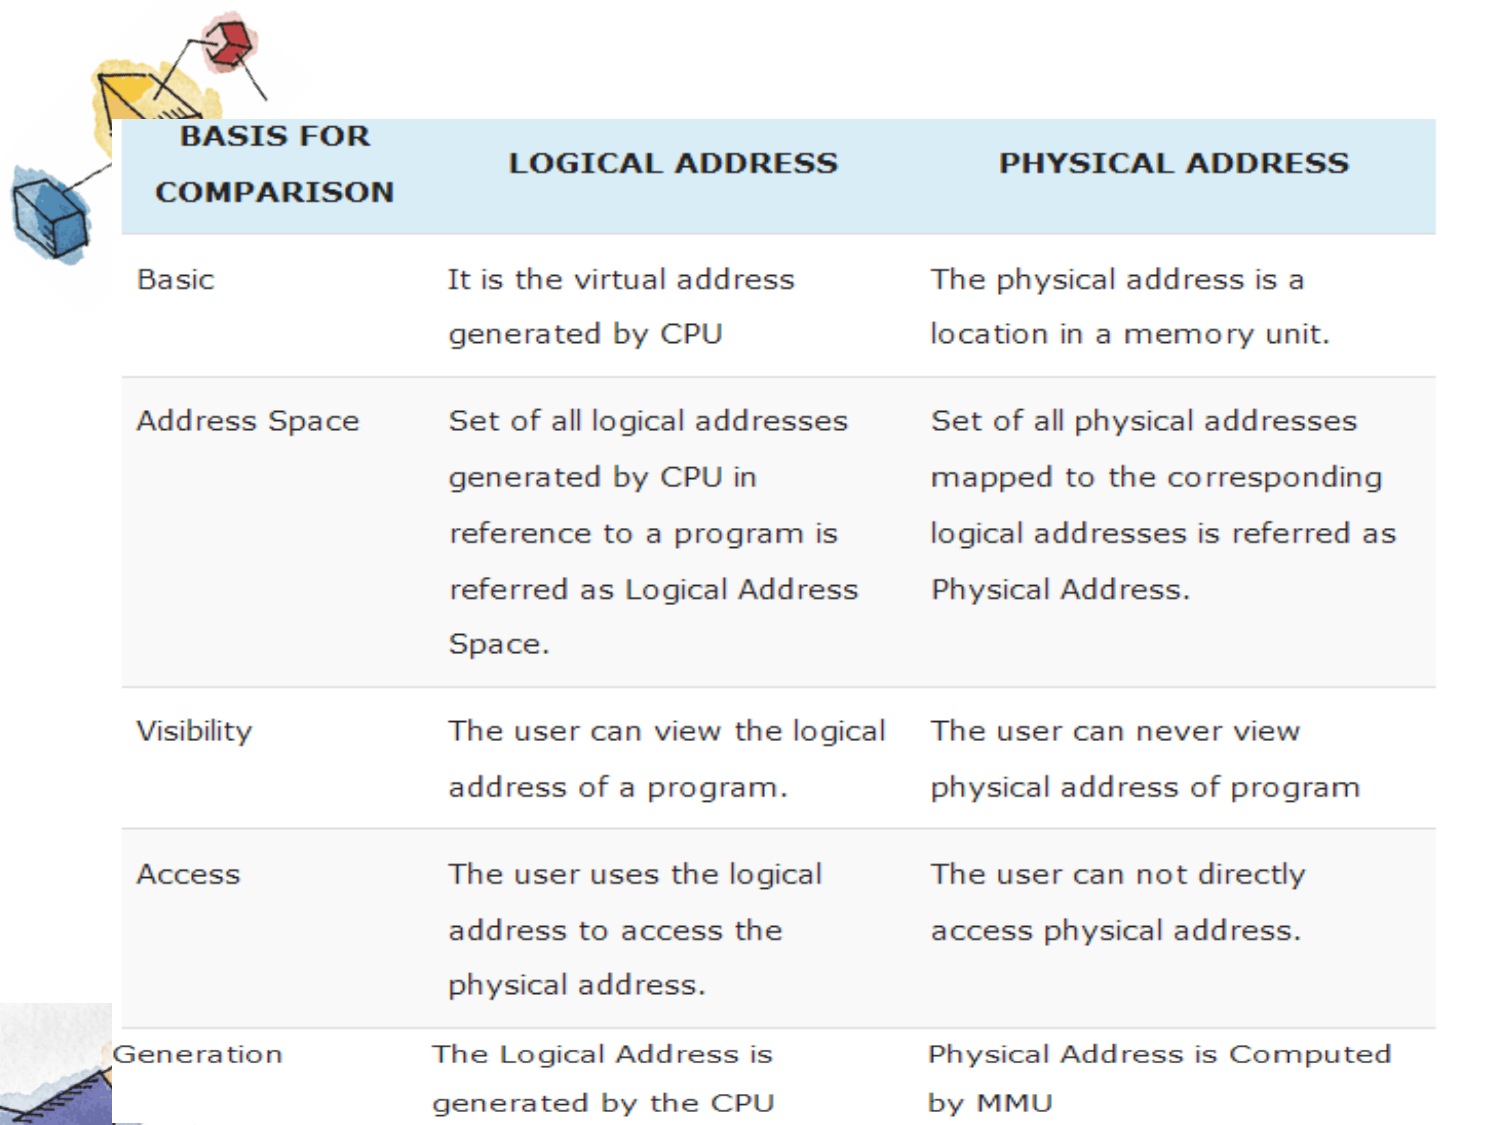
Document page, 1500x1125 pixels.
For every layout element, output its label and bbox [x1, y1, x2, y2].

picture [0, 1003, 1426, 1125]
picture [0, 0, 313, 317]
list [112, 119, 1500, 1120]
